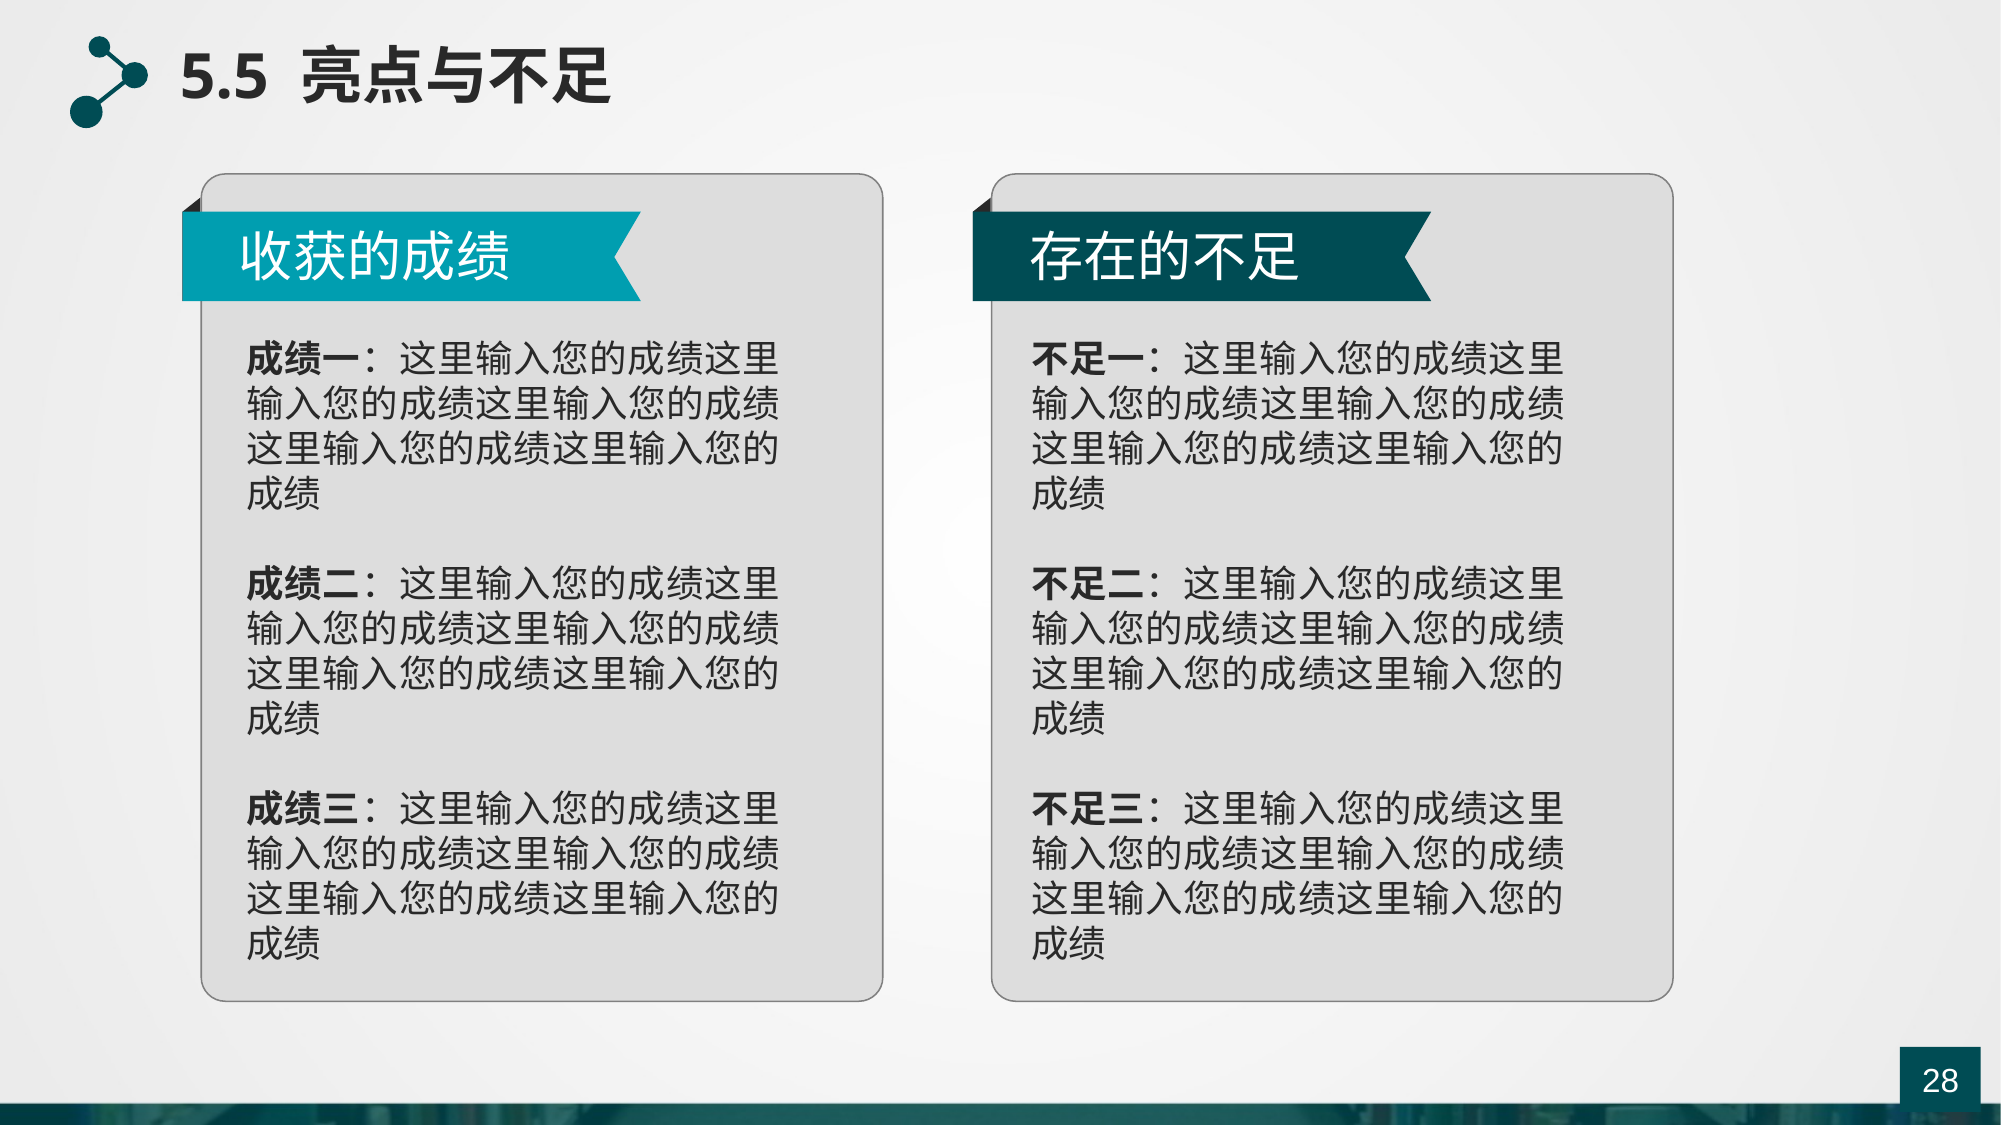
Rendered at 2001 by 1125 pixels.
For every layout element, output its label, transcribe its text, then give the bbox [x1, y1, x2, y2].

text_box 收获的成绩 [224, 214, 589, 295]
text_box 5.5 亮点与不足 [165, 28, 628, 119]
text_box 存在的不足 [1014, 214, 1379, 295]
text_box [991, 173, 1674, 1002]
picture [0, 0, 2001, 1125]
text_box [972, 211, 1432, 302]
text_box [973, 197, 991, 211]
text_box 成绩一：这里输入您的成绩这里输入您的成绩这里输入您的成绩这里输入您的成绩这里输入您的成绩 成绩二：这里输入您的成绩这里输入您的成绩这里输入您的成绩这里输入您的成绩这里输入您的成绩 成绩三：这里输入您的成绩这里输入您的成绩这里输入您的成绩这里输入您的成绩这里输入您的成绩 [231, 327, 795, 973]
text_box [183, 197, 201, 211]
text_box 不足一：这里输入您的成绩这里输入您的成绩这里输入您的成绩这里输入您的成绩这里输入您的成绩 不足二：这里输入您的成绩这里输入您的成绩这里输入您的成绩这里输入您的成绩这里输入您的成绩 不足三：这里输入您的成绩这里输入您的成绩这里输入您的成绩这里输入您的成绩这里输入您的成绩 [1016, 327, 1580, 973]
text_box [70, 36, 148, 129]
text_box [182, 211, 641, 302]
text_box [201, 173, 883, 1002]
